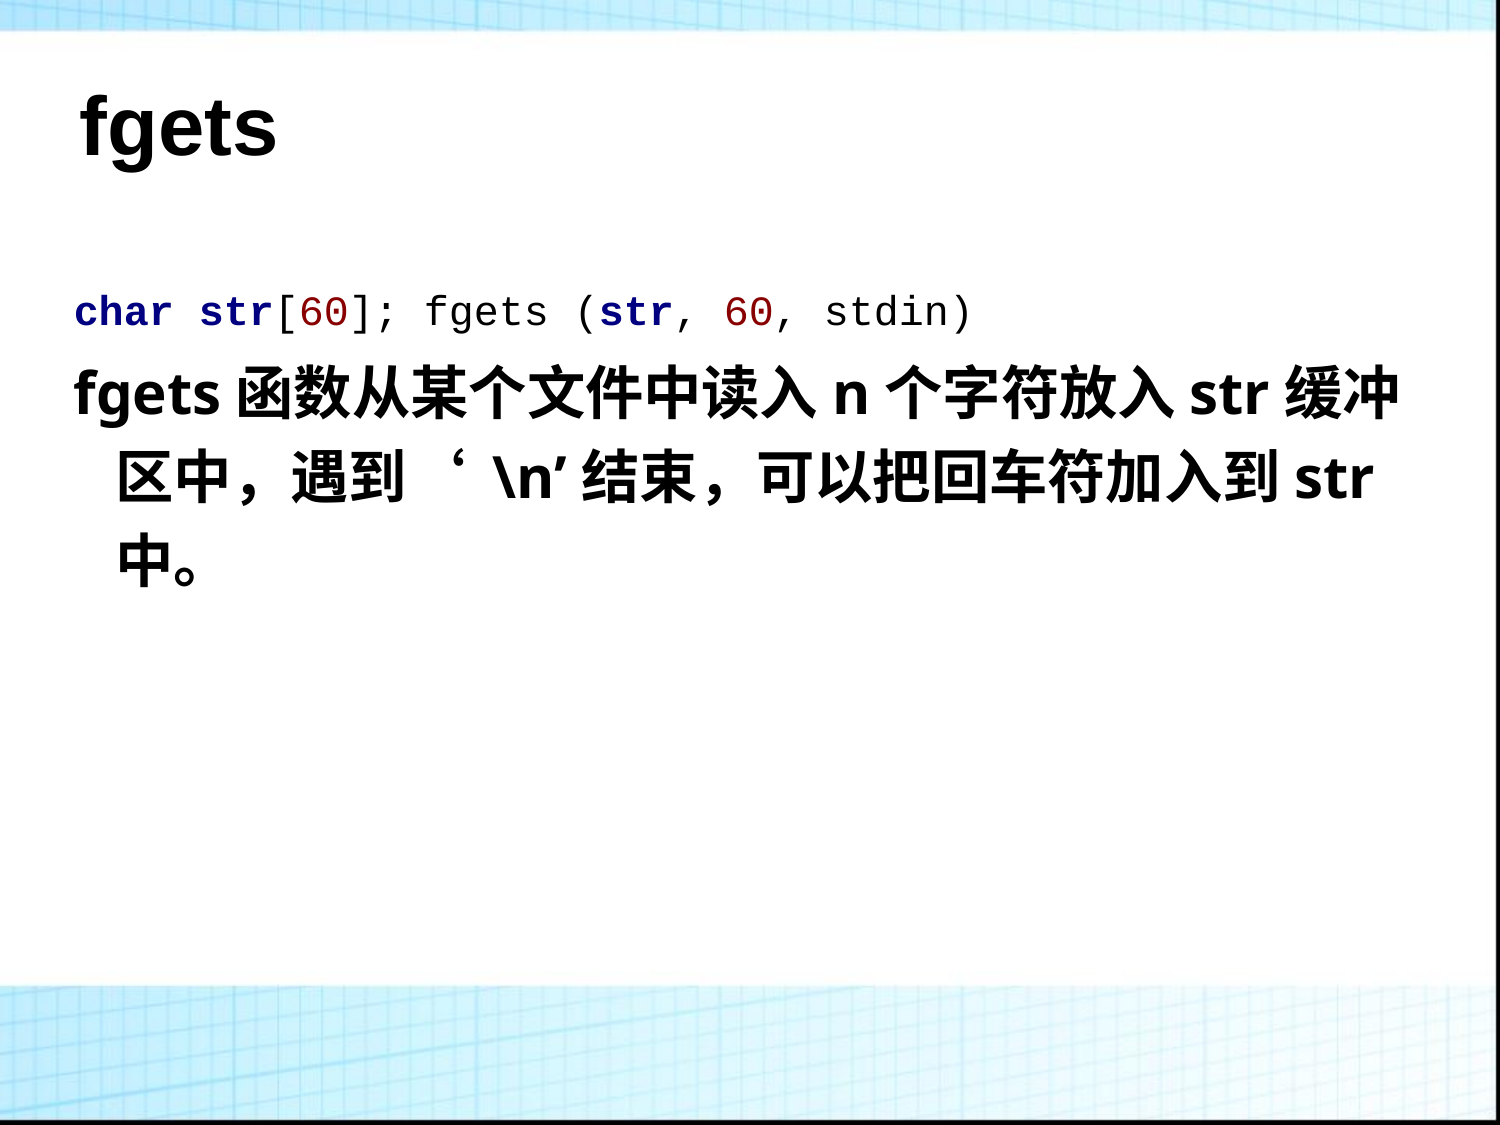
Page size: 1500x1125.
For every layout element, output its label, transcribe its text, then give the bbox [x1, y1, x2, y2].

text_box fgets [64, 61, 1306, 180]
picture [0, 0, 1500, 1125]
text_box char str[60]; fgets (str, 60, stdin) fgets函数从某个文件中读入n个字符放入str缓冲区中，遇到‘ \n’结束，可以把回车符加入到str中。 [41, 207, 1422, 951]
